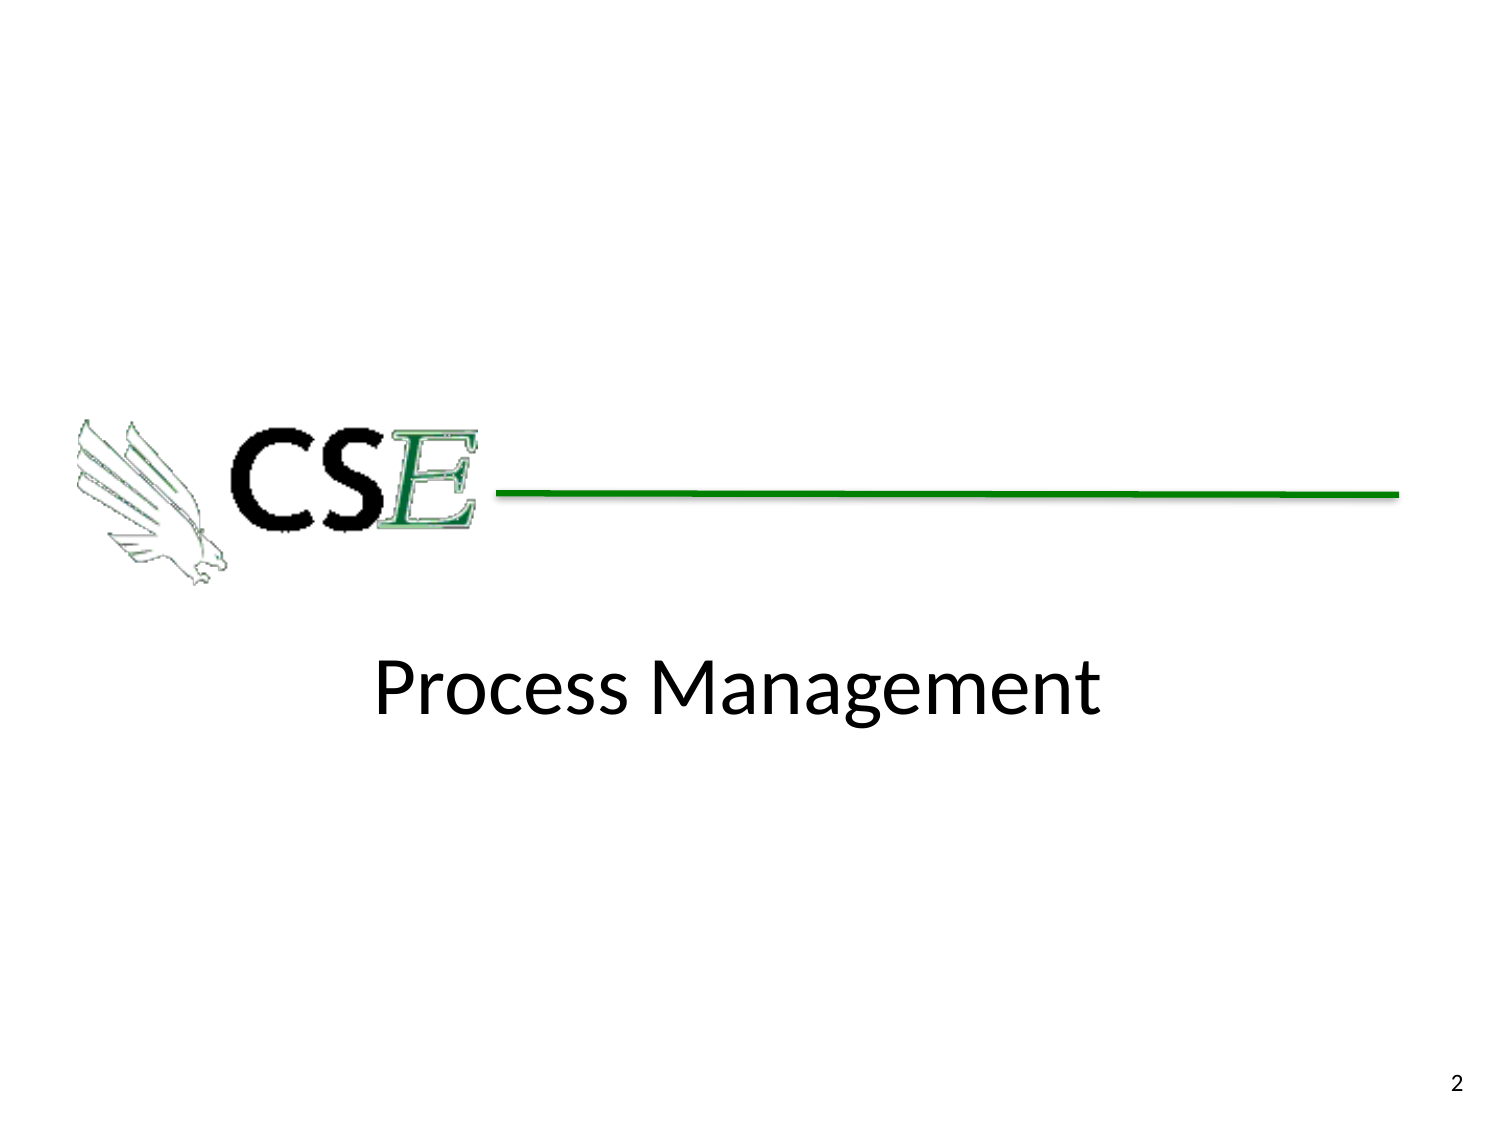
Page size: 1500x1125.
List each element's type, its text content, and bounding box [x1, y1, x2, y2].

picture [76, 418, 478, 588]
slide_number 2 [1418, 1051, 1479, 1112]
title Process Management [77, 587, 1400, 776]
